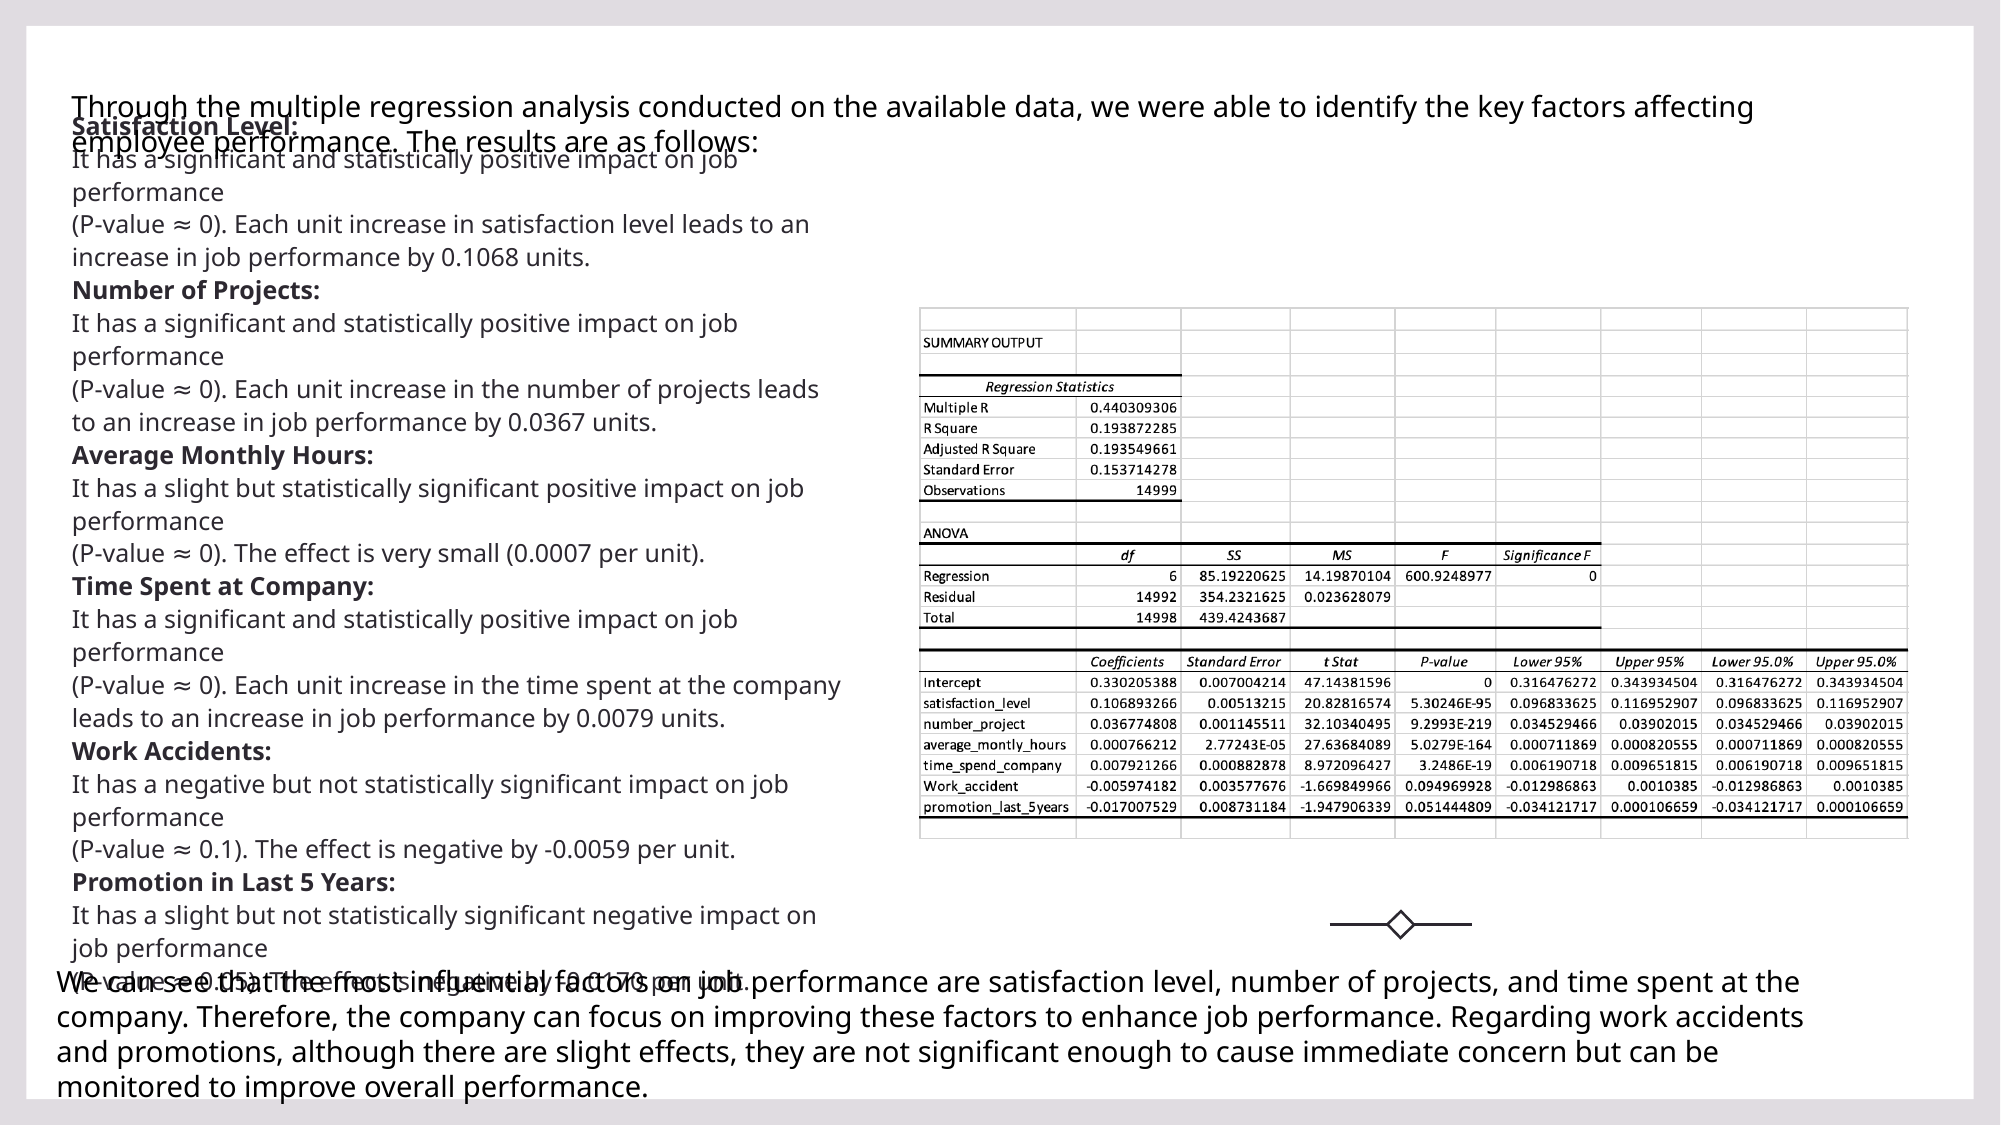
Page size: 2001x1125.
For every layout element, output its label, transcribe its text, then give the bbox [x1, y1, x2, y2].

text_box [1329, 915, 1472, 935]
title Satisfaction Level: It has a significant and statistically positive impact on job performance (P-value ≈ 0). Each unit increase in satisfaction level leads to an increase in job performance by 0.1068 units. Number of Projects: It has a significant and statistically positive impact on job performance (P-value ≈ 0). Each unit increase in the number of projects leads to an increase in job performance by 0.0367 units. Average Monthly Hours: It has a slight but statistically significant positive impact on job performance (P-value ≈ 0). The effect is very small (0.0007 per unit). Time Spent at Company: It has a significant and statistically positive impact on job performance (P-value ≈ 0). Each unit increase in the time spent at the company leads to an increase in job performance by 0.0079 units. Work Accidents: It has a negative but not statistically significant impact on job performance (P-value ≈ 0.1). The effect is negative by -0.0059 per unit. Promotion in Last 5 Years: It has a slight but not statistically significant negative impact on job performance (P-value ≈ 0.05). The effect is negative by -0.0170 per unit. [56, 198, 862, 935]
text_box Through the multiple regression analysis conducted on the available data, we were able to identify the key factors affecting employee performance. The results are as follows: [56, 80, 1909, 166]
text_box [0, 0, 2000, 1125]
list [919, 307, 1909, 839]
text_box We can see that the most influential factors on job performance are satisfaction level, number of projects, and time spent at the company. Therefore, the company can focus on improving these factors to enhance job performance. Regarding work accidents and promotions, although there are slight effects, they are not significant enough to cause immediate concern but can be monitored to improve overall performance. [41, 956, 1830, 1111]
text_box [25, 25, 1975, 1100]
